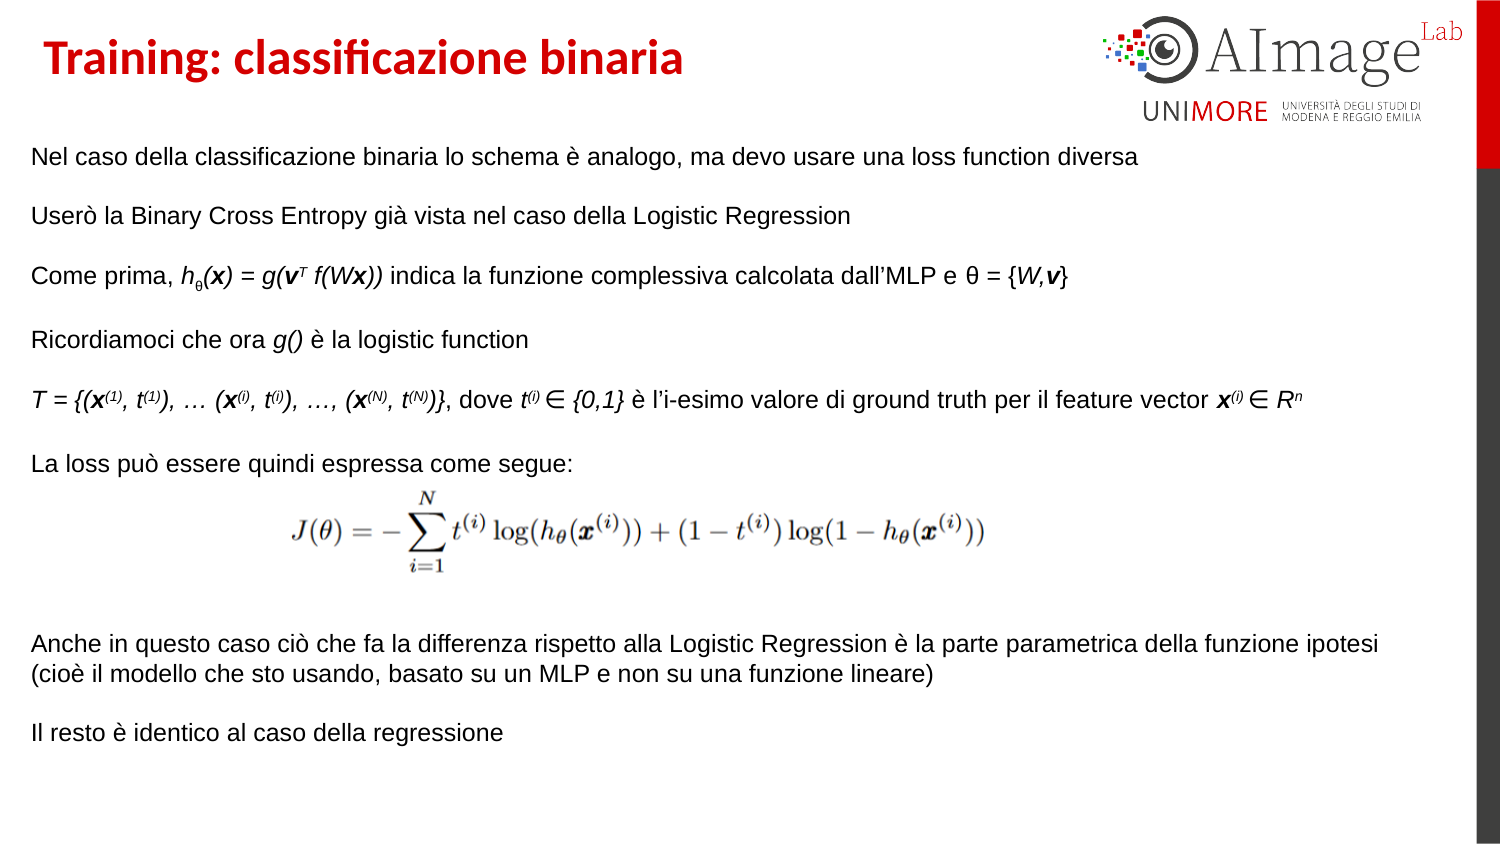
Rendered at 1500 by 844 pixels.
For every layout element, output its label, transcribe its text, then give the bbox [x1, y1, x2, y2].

picture [290, 477, 989, 579]
picture [1103, 16, 1464, 128]
text_box Nel caso della classificazione binaria lo schema è analogo, ma devo usare una loss function diversa Userò la Binary Cross Entropy già vista nel caso della Logistic Regression Come prima, hθ(x) = g(vT f(Wx)) indica la funzione complessiva calcolata dall’MLP e θ = {W,v} Ricordiamoci che ora g() è la logistic function T = {(x(1), t(1)), … (x(i), t(i)), …, (x(N), t(N))}, dove t(i) ∈ {0,1} è l’i-esimo valore di ground truth per il feature vector x(i) ∈ Rn La loss può essere quindi espressa come segue: Anche in questo caso ciò che fa la differenza rispetto alla Logistic Regression è la parte parametrica della funzione ipotesi (cioè il modello che sto usando, basato su un MLP e non su una funzione lineare) Il resto è identico al caso della regressione [15, 124, 1443, 822]
text_box Training: classificazione binaria [41, 22, 1238, 85]
